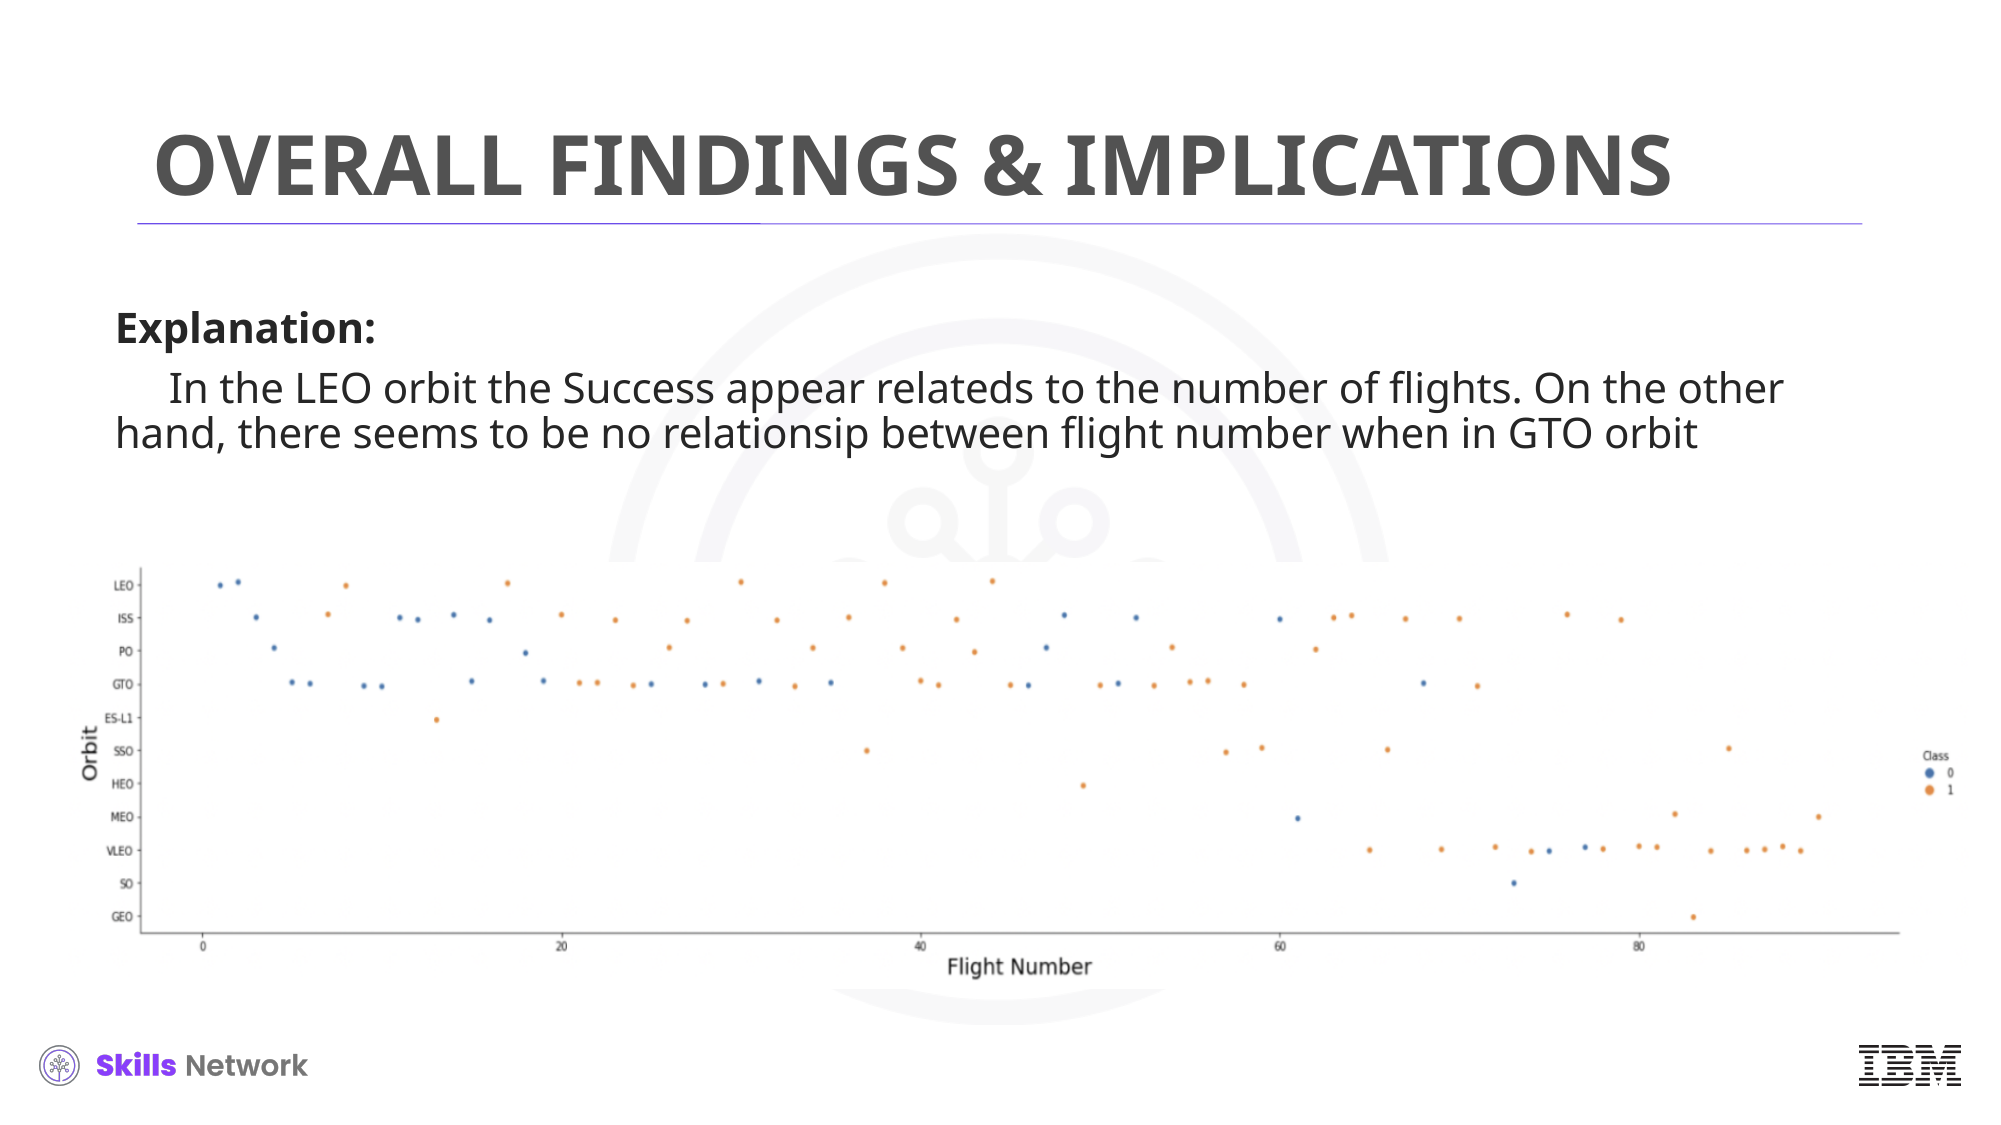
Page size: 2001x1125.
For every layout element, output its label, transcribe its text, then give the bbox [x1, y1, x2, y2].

title OVERALL FINDINGS & IMPLICATIONS [137, 59, 1863, 278]
list Explanation: In the LEO orbit the Success appear relateds to the number of flights. On the other hand, there seems to be no relationsip between flight number when in GTO orbit [99, 299, 1863, 478]
picture [68, 562, 1969, 989]
picture [39, 1045, 308, 1086]
picture [1859, 1045, 1961, 1086]
